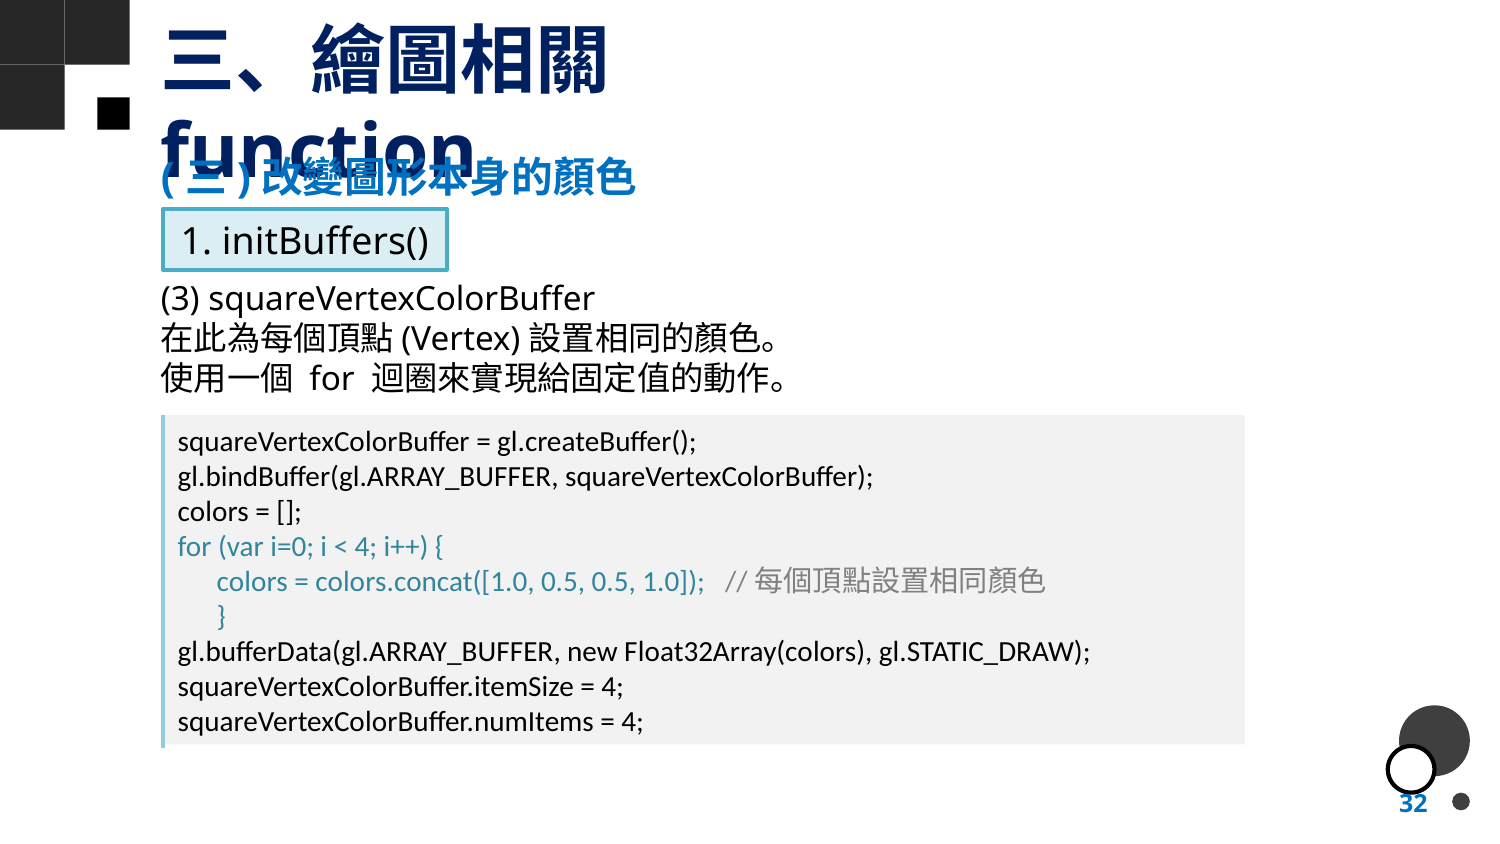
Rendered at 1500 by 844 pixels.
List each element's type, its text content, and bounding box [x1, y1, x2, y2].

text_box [0, 0, 130, 130]
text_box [1387, 705, 1471, 811]
title 三、繪圖相關function [145, 32, 951, 173]
text_box (三)改變圖形本身的顏色 [145, 143, 683, 210]
slide_number 32 [1092, 782, 1443, 827]
text_box 1. initBuffers() [162, 209, 447, 270]
text_box (3) squareVertexColorBuffer 在此為每個頂點(Vertex)設置相同的顏色。 使用一個 for 迴圈來實現給固定值的動作。 [145, 269, 831, 406]
text_box squareVertexColorBuffer = gl.createBuffer(); gl.bindBuffer(gl.ARRAY_BUFFER, squareVertexColorBuffer); colors = []; for (var i=0; i < 4; i++) { colors = colors.concat([1.0, 0.5, 0.5, 1.0]); //每個頂點設置相同顏色 } gl.bufferData(gl.ARRAY_BUFFER, new Float32Array(colors), gl.STATIC_DRAW); squareVertexColorBuffer.itemSize = 4; squareVertexColorBuffer.numItems = 4; [165, 415, 1245, 745]
